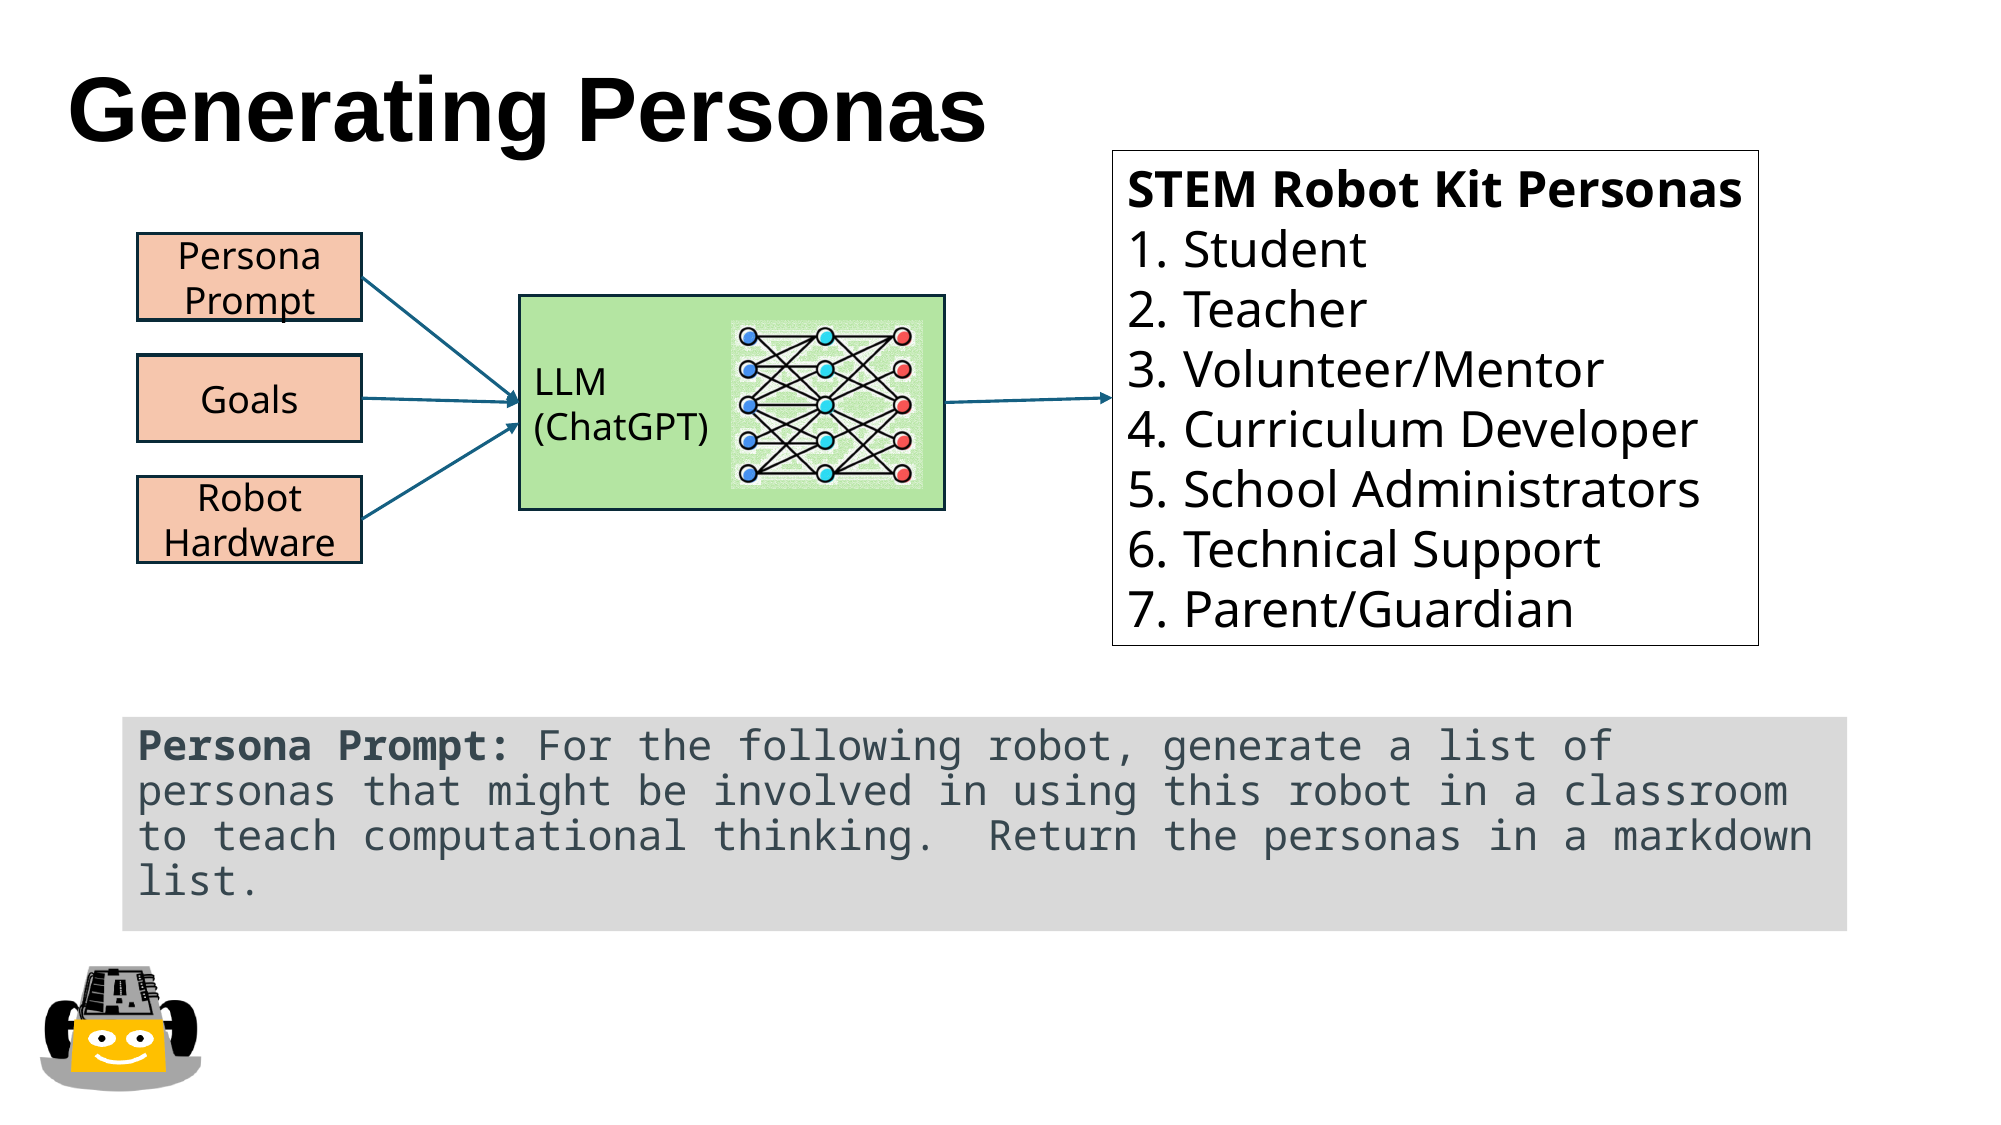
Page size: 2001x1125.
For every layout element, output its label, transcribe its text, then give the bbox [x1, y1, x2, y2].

title Generating Personas [52, 37, 1778, 187]
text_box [361, 397, 520, 403]
picture [731, 319, 924, 490]
text_box STEM Robot Kit Personas Student Teacher Volunteer/Mentor Curriculum Developer School Administrators Technical Support Parent/Guardian [1112, 150, 1759, 646]
picture [30, 952, 212, 1103]
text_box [361, 422, 520, 520]
text_box Goals [136, 353, 363, 443]
text_box Persona Prompt [136, 232, 363, 322]
text_box LLM (ChatGPT) [518, 294, 946, 511]
text_box Robot Hardware [136, 475, 363, 564]
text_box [361, 276, 520, 397]
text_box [944, 399, 1137, 403]
list Persona Prompt: For the following robot, generate a list of personas that might be involved in using this robot in a classroom to teach computational thinking. Return the personas in a markdown list. [122, 716, 1848, 932]
